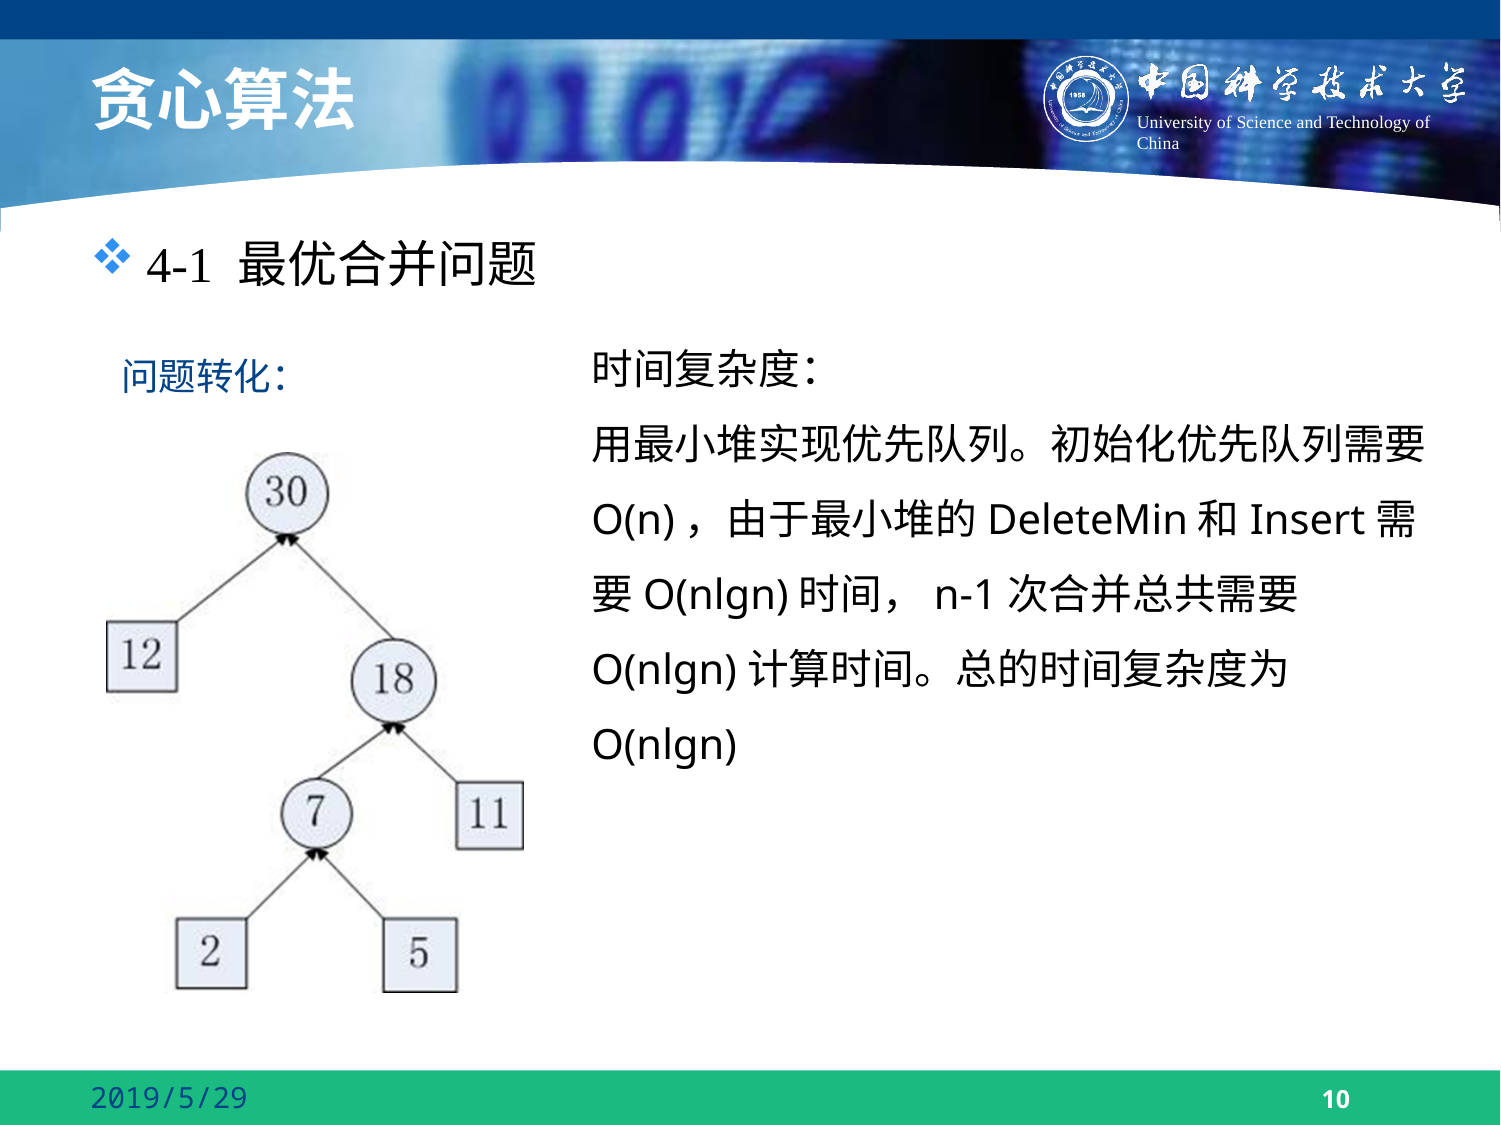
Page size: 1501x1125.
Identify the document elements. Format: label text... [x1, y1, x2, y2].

list 4-1 最优合并问题 [74, 224, 1426, 343]
picture [106, 451, 525, 994]
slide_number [74, 1072, 426, 1125]
picture [0, 40, 1501, 227]
text_box 问题转化： [106, 346, 576, 451]
text_box 时间复杂度： 用最小堆实现优先队列。初始化优先队列需要O(n)，由于最小堆的DeleteMin和Insert需要O(nlgn)时间，n-1次合并总共需要O(nlgn)计算时间。总的时间复杂度为O(nlgn) [576, 310, 1443, 776]
title 贪心算法 [74, 49, 1426, 146]
